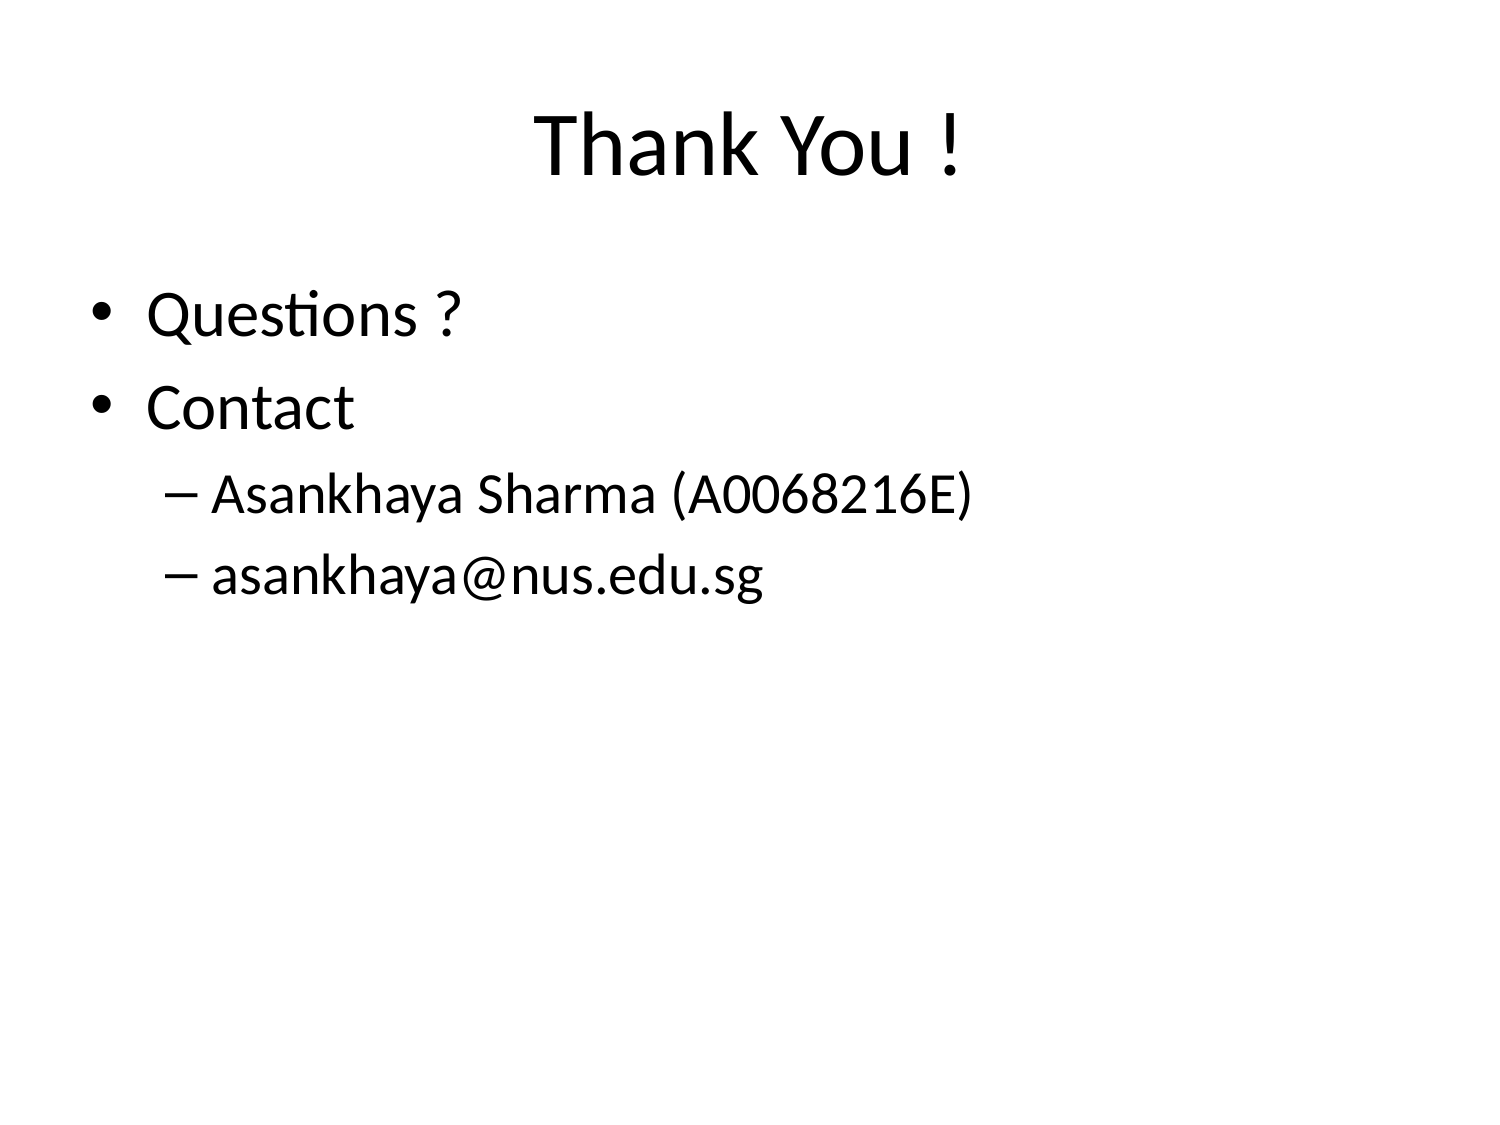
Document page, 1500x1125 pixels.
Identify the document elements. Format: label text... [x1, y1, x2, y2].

list Questions ? Contact Asankhaya Sharma (A0068216E) asankhaya@nus.edu.sg [75, 262, 1425, 1005]
title Thank You ! [75, 45, 1425, 233]
